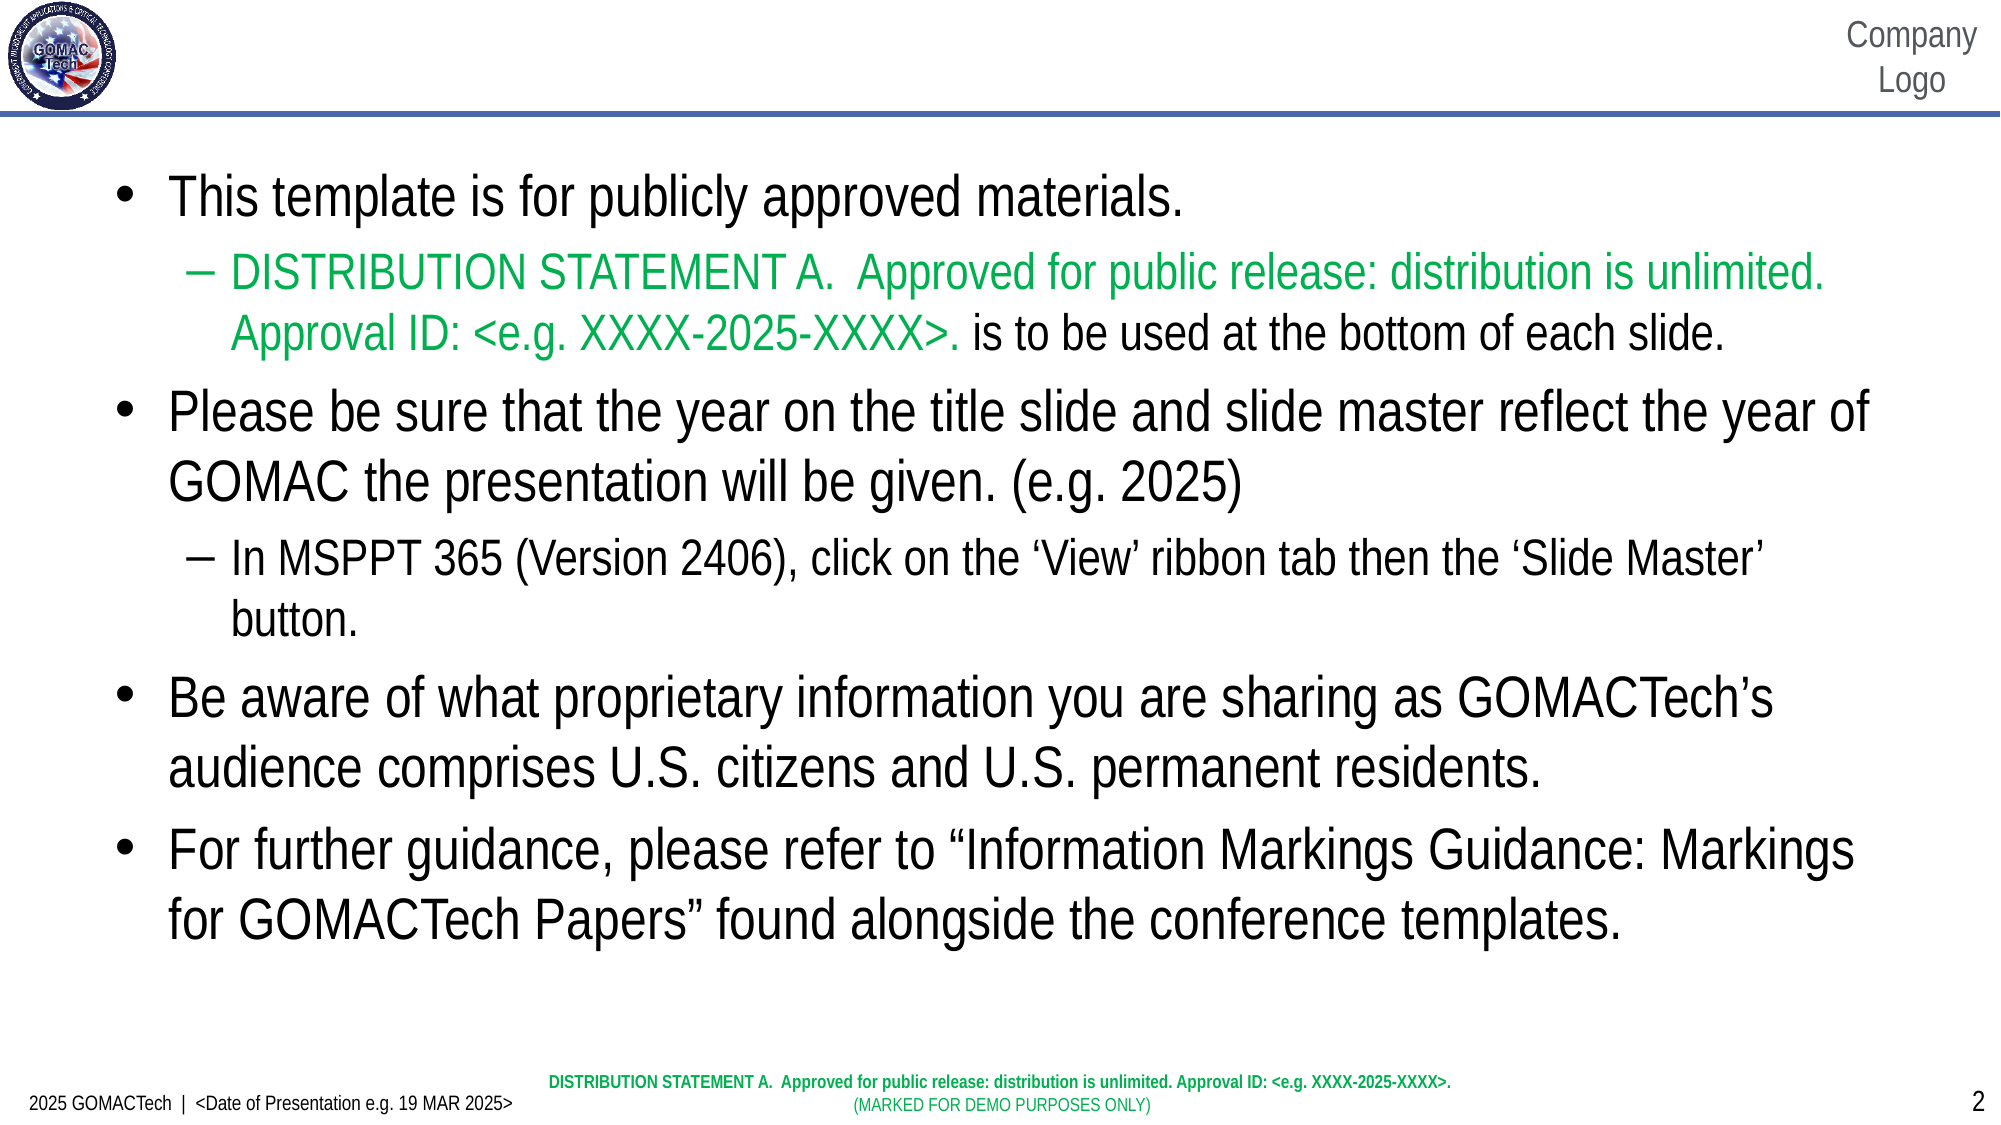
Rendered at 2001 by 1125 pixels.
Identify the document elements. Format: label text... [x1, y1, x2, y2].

list This template is for publicly approved materials. DISTRIBUTION STATEMENT A. Approved for public release: distribution is unlimited. Approval ID: <e.g. XXXX-2025-XXXX>. is to be used at the bottom of each slide. Please be sure that the year on the title slide and slide master reflect the year of GOMAC the presentation will be given. (e.g. 2025) In MSPPT 365 (Version 2406), click on the ‘View’ ribbon tab then the ‘Slide Master’ button. Be aware of what proprietary information you are sharing as GOMACTech’s audience comprises U.S. citizens and U.S. permanent residents. For further guidance, please refer to “Information Markings Guidance: Markings for GOMACTech Papers” found alongside the conference templates. [99, 149, 1900, 1048]
picture [6, 0, 117, 111]
